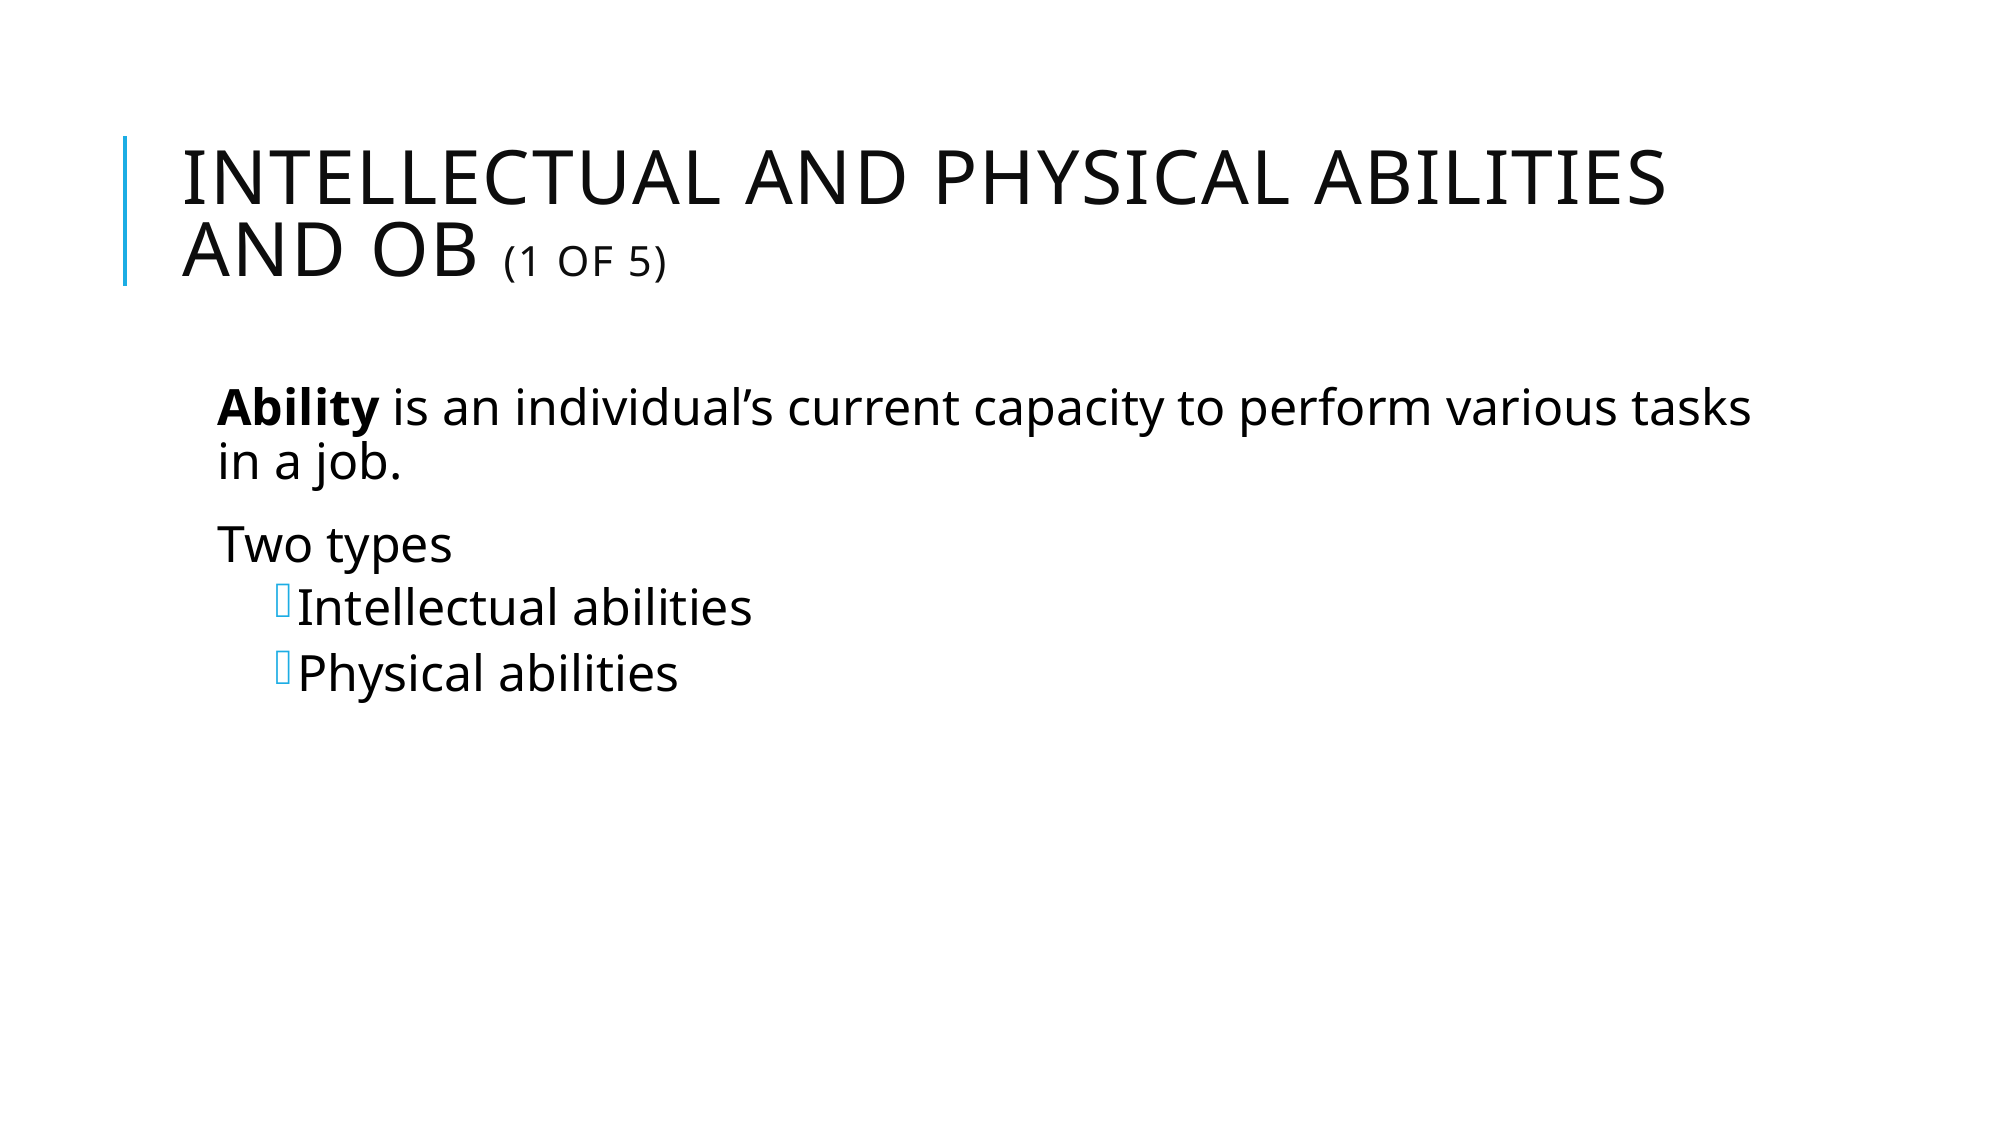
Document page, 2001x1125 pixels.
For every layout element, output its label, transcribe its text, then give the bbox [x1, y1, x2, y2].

title Intellectual and Physical Abilities and OB (1 of 5) [168, 96, 1763, 342]
list Ability is an individual’s current capacity to perform various tasks in a job. Two types Intellectual abilities Physical abilities [168, 375, 1763, 1035]
